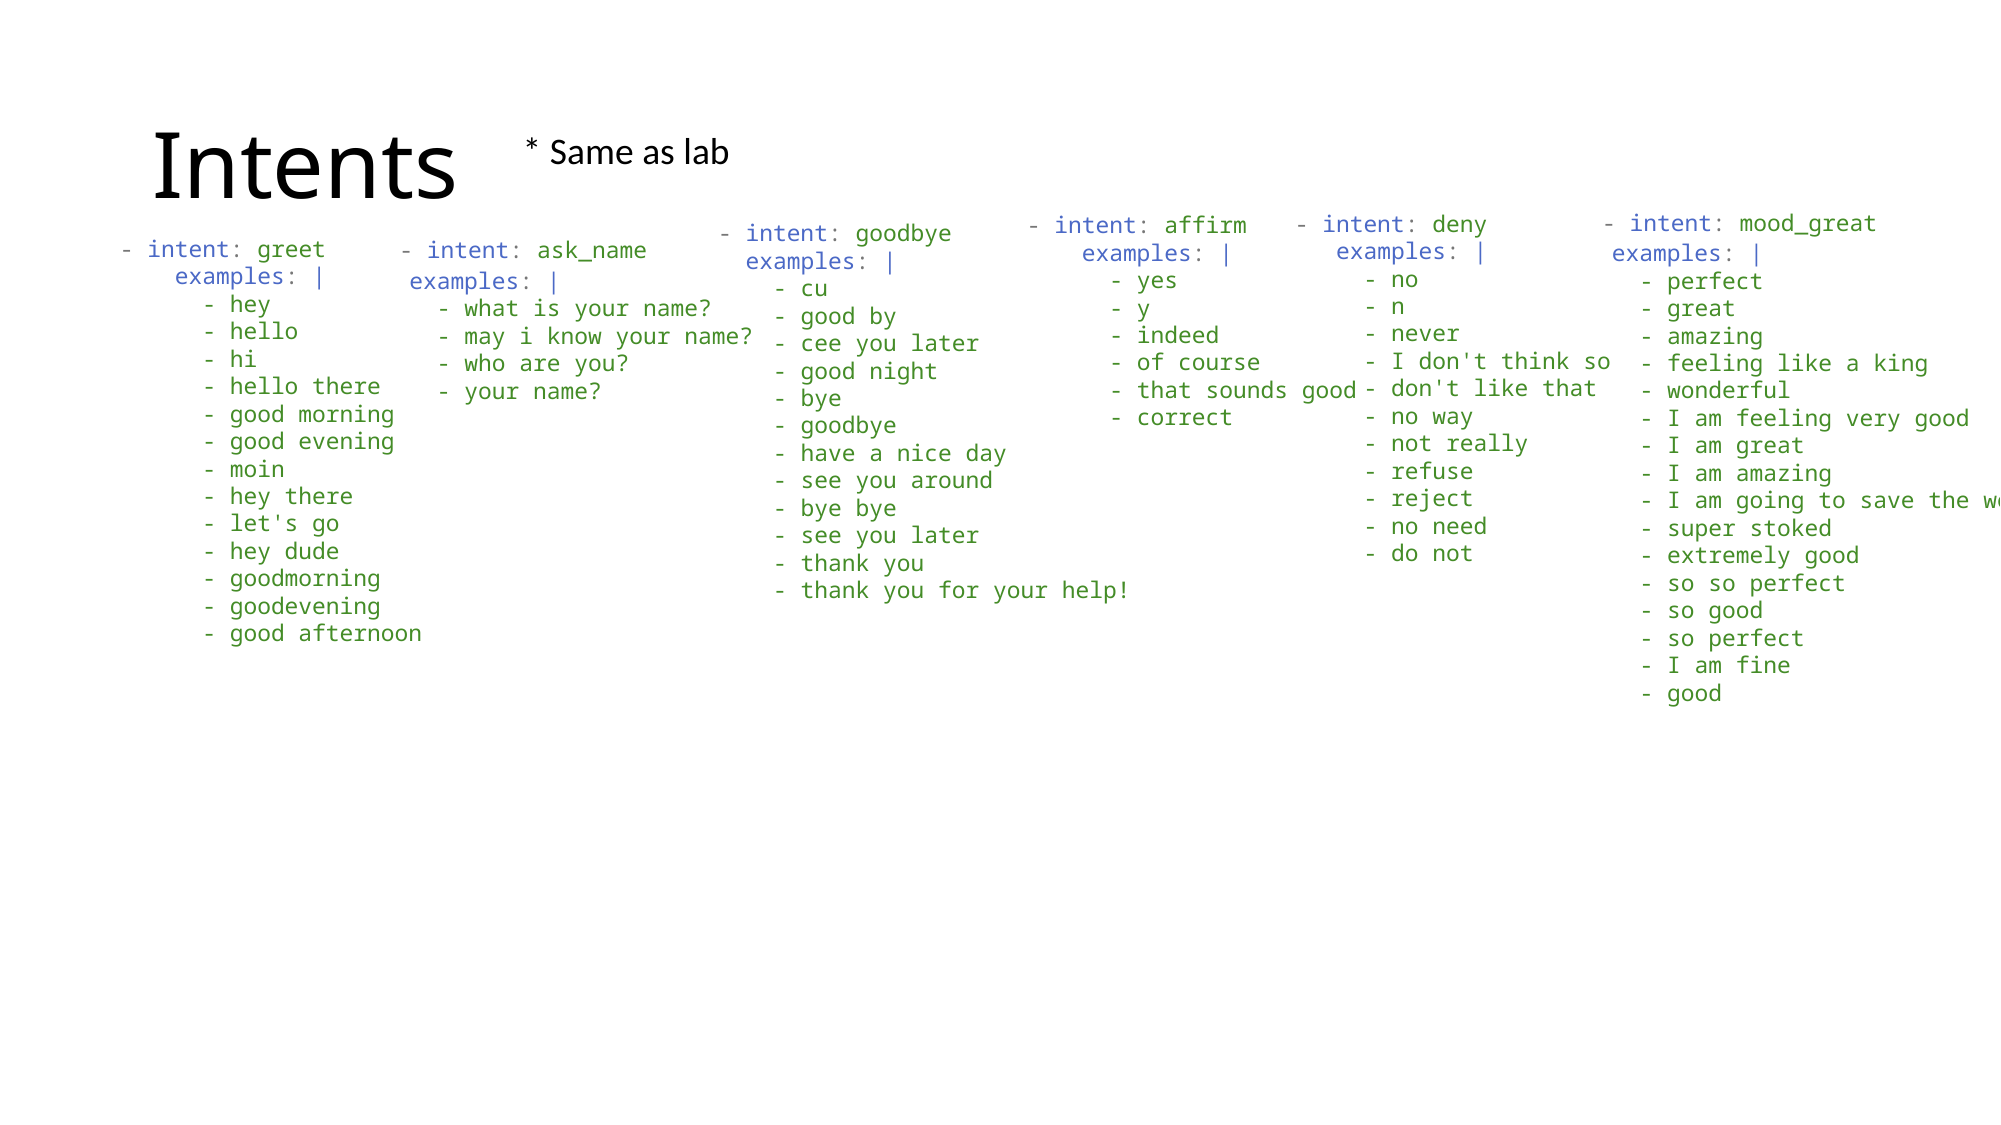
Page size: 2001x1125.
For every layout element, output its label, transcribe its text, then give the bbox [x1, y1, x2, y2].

title Intents [137, 59, 1863, 227]
text_box * Same as lab [507, 119, 754, 180]
text_box - intent: mood_great examples: | - perfect - great - amazing - feeling like a king - wonderful - I am feeling very good - I am great - I am amazing - I am going to save the world - super stoked - extremely good - so so perfect - so good - so perfect - I am fine - good [1542, 186, 2000, 713]
text_box - intent: affirm examples: | - yes - y - indeed - of course - that sounds good - correct [1012, 203, 1266, 438]
text_box - intent: deny examples: | - no - n - never - I don't think so - don't like that - no way - not really - refuse - reject - no need - do not [1266, 201, 1542, 574]
text_box - intent: goodbye examples: | - cu - good by - cee you later - good night - bye - goodbye - have a nice day - see you around - bye bye - see you later - thank you - thank you for your help! [675, 211, 1542, 611]
text_box - intent: ask_name examples: | - what is your name? - may i know your name? - who are you? - your name? [339, 214, 675, 412]
text_box - intent: greet examples: | - hey - hello - hi - hello there - good morning - good evening - moin - hey there - let's go - hey dude - goodmorning - goodevening - good afternoon [105, 227, 638, 744]
